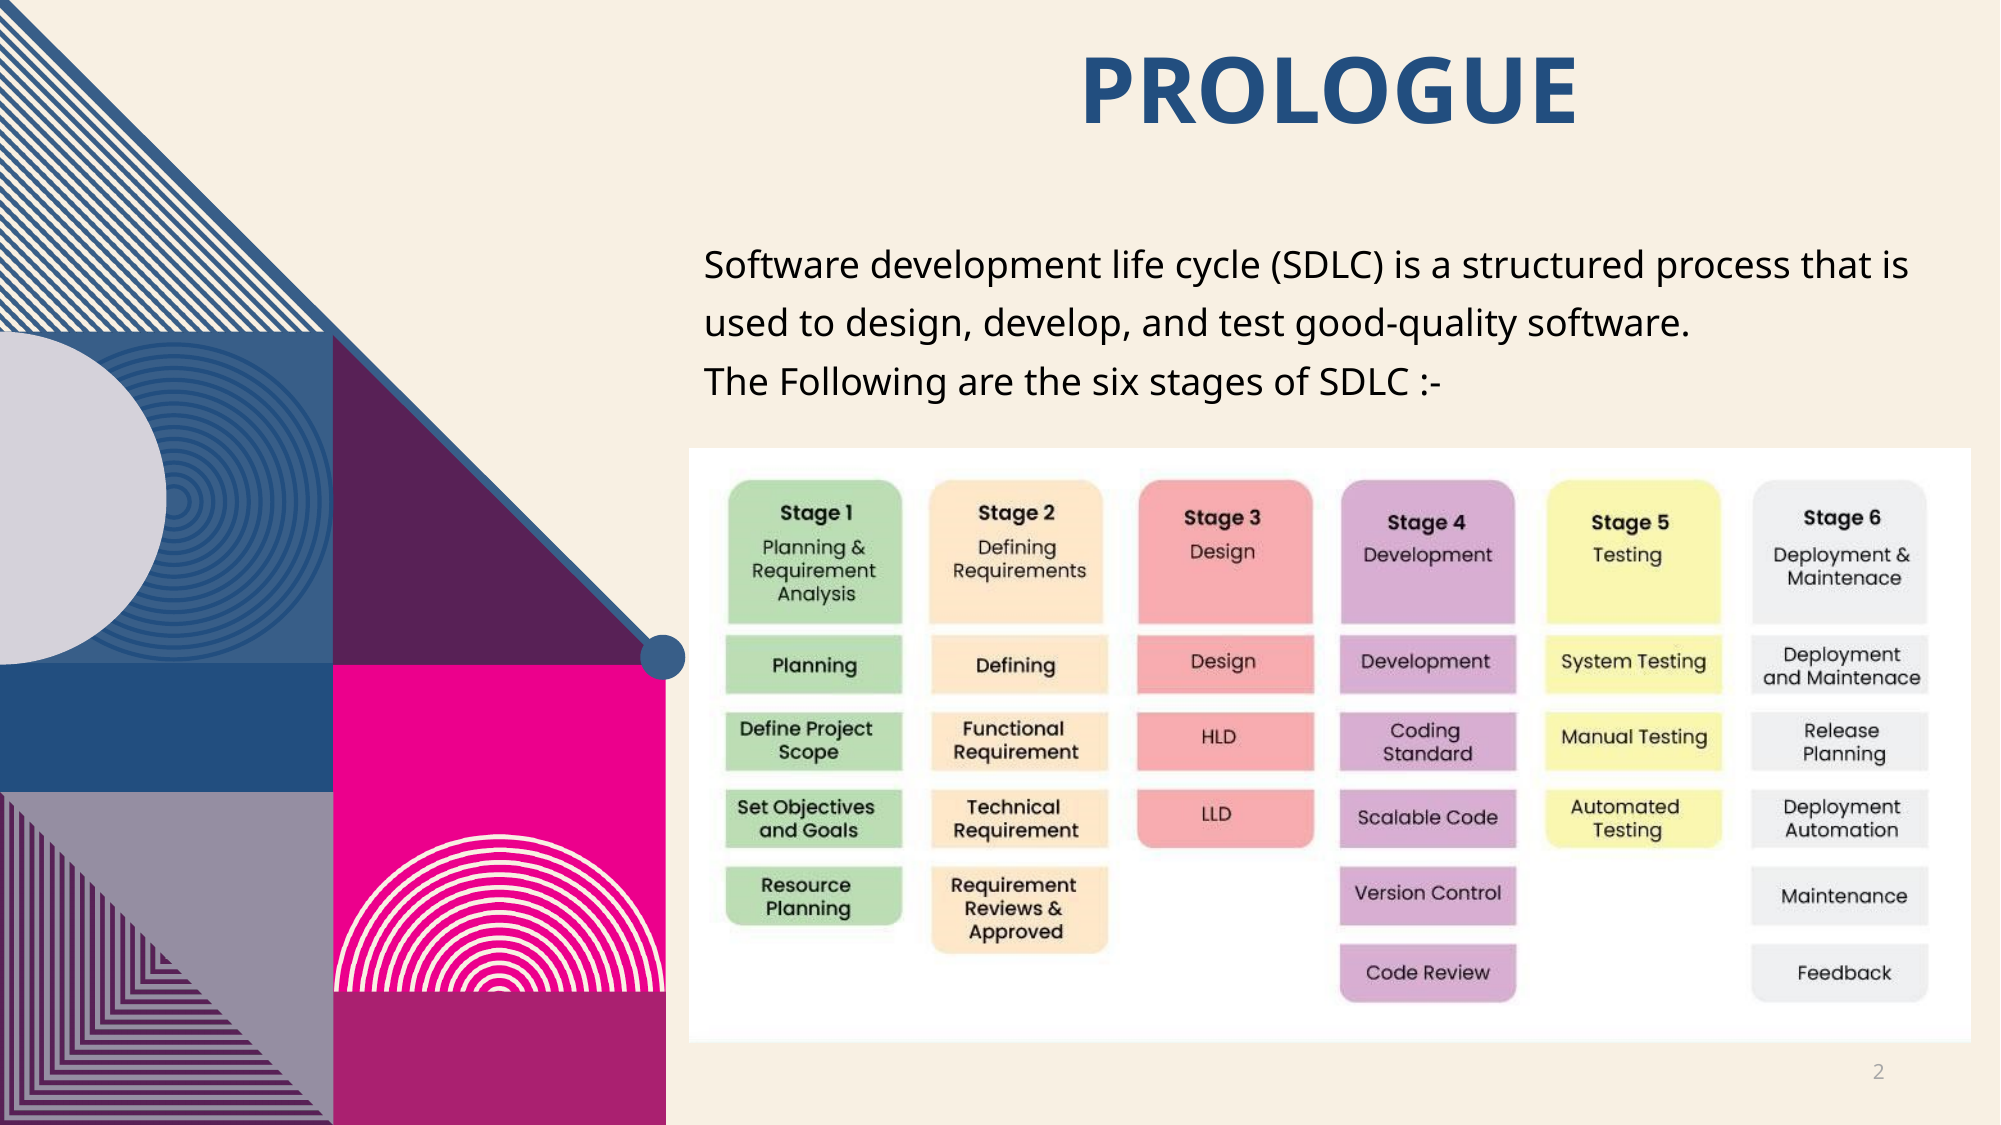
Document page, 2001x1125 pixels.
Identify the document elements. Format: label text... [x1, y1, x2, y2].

title Prologue [809, 37, 1850, 220]
picture [0, 792, 333, 1125]
picture [688, 448, 1971, 1043]
picture [0, 4, 330, 333]
list Software development life cycle (SDLC) is a structured process that is used to design, develop, and test good-quality software. The Following are the six stages of SDLC :- [689, 220, 1971, 414]
slide_number 2 [1824, 1043, 1900, 1103]
picture [10, 0, 332, 321]
picture [334, 834, 665, 991]
